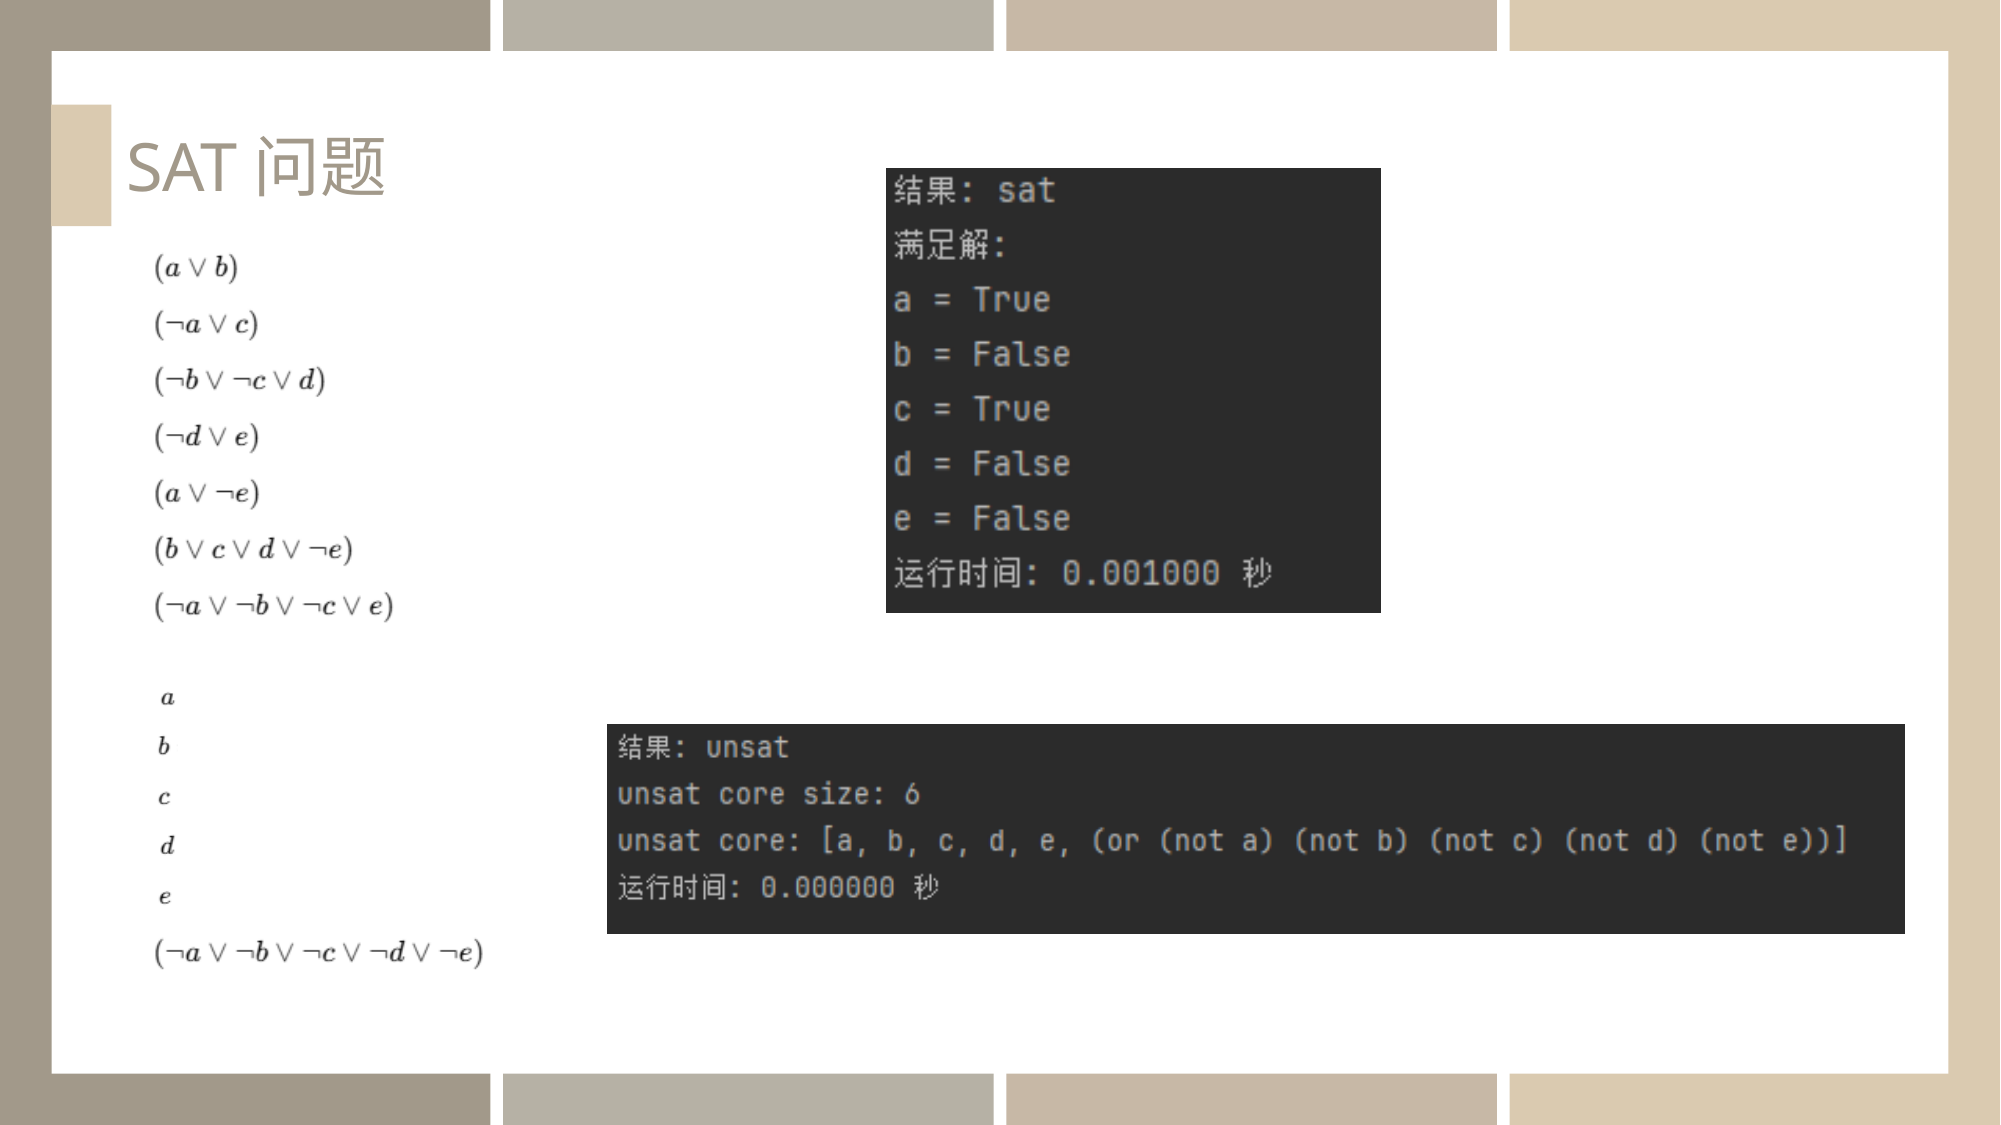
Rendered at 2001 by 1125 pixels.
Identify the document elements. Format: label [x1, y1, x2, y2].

picture [606, 724, 1905, 934]
picture [156, 677, 178, 919]
picture [148, 242, 422, 635]
text_box [50, 104, 800, 227]
picture [148, 930, 500, 985]
picture [886, 168, 1381, 613]
